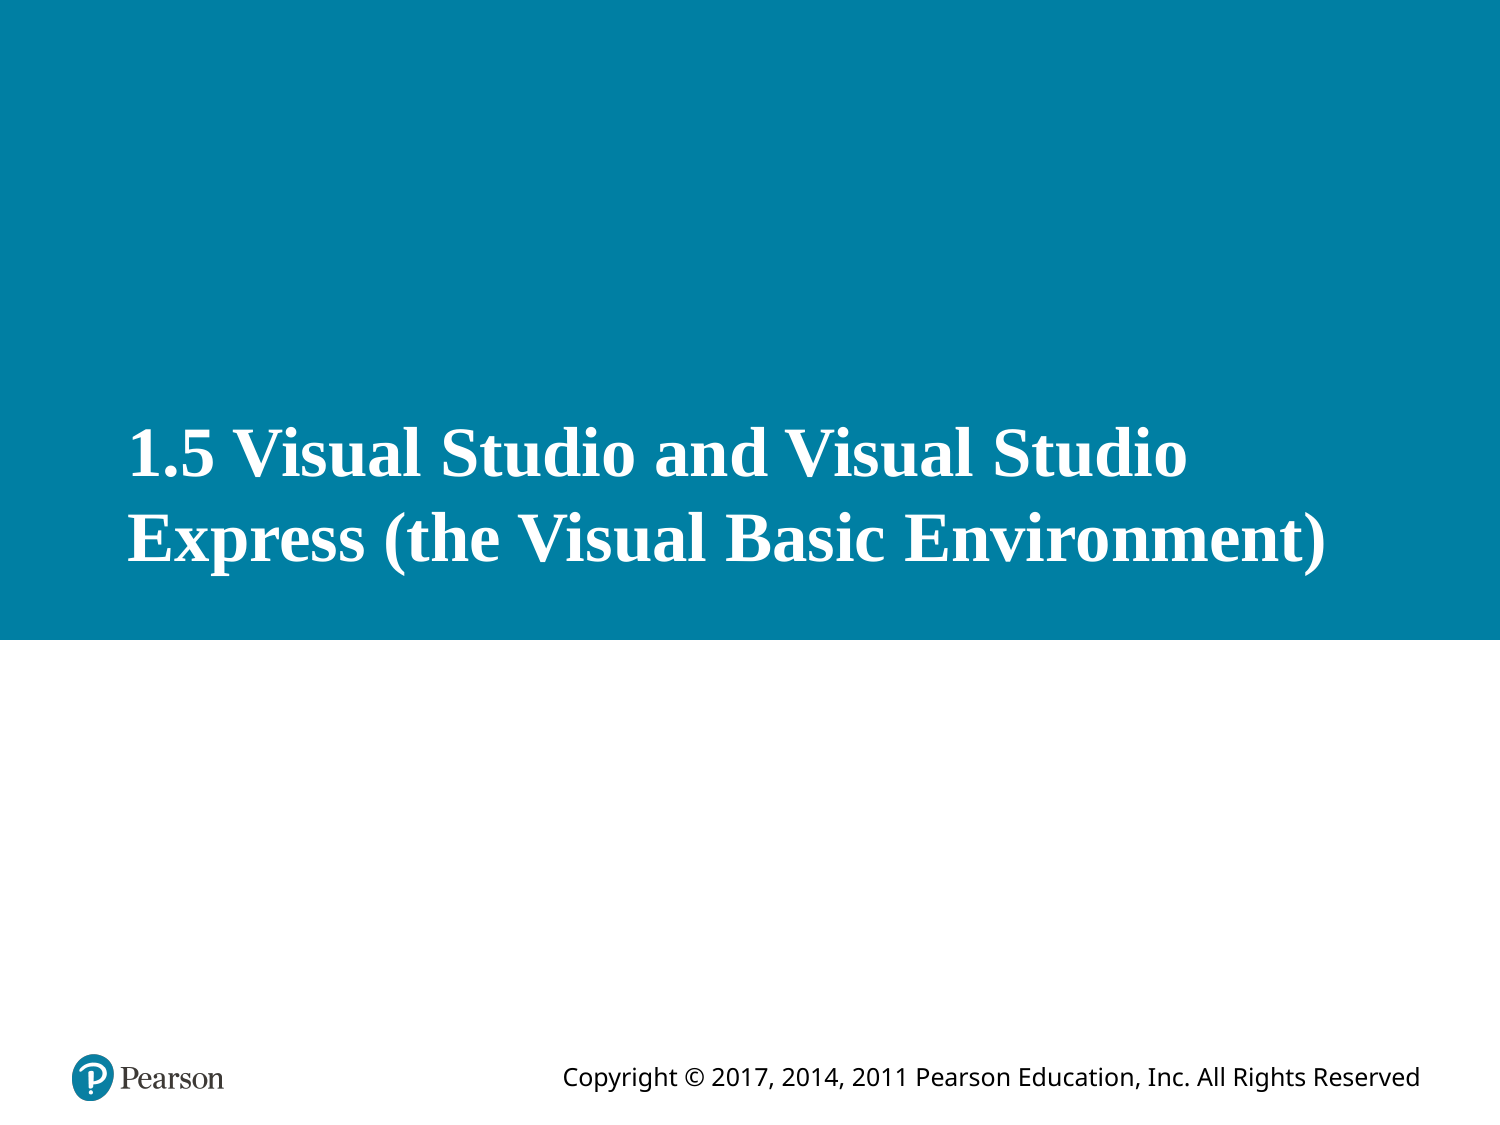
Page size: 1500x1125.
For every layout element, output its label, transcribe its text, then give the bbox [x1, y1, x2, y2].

picture [80, 1063, 106, 1088]
title 1.5 Visual Studio and Visual Studio Express (the Visual Basic Environment) [112, 125, 1388, 591]
picture [72, 1087, 83, 1101]
picture [98, 1054, 224, 1101]
picture [72, 1054, 88, 1070]
